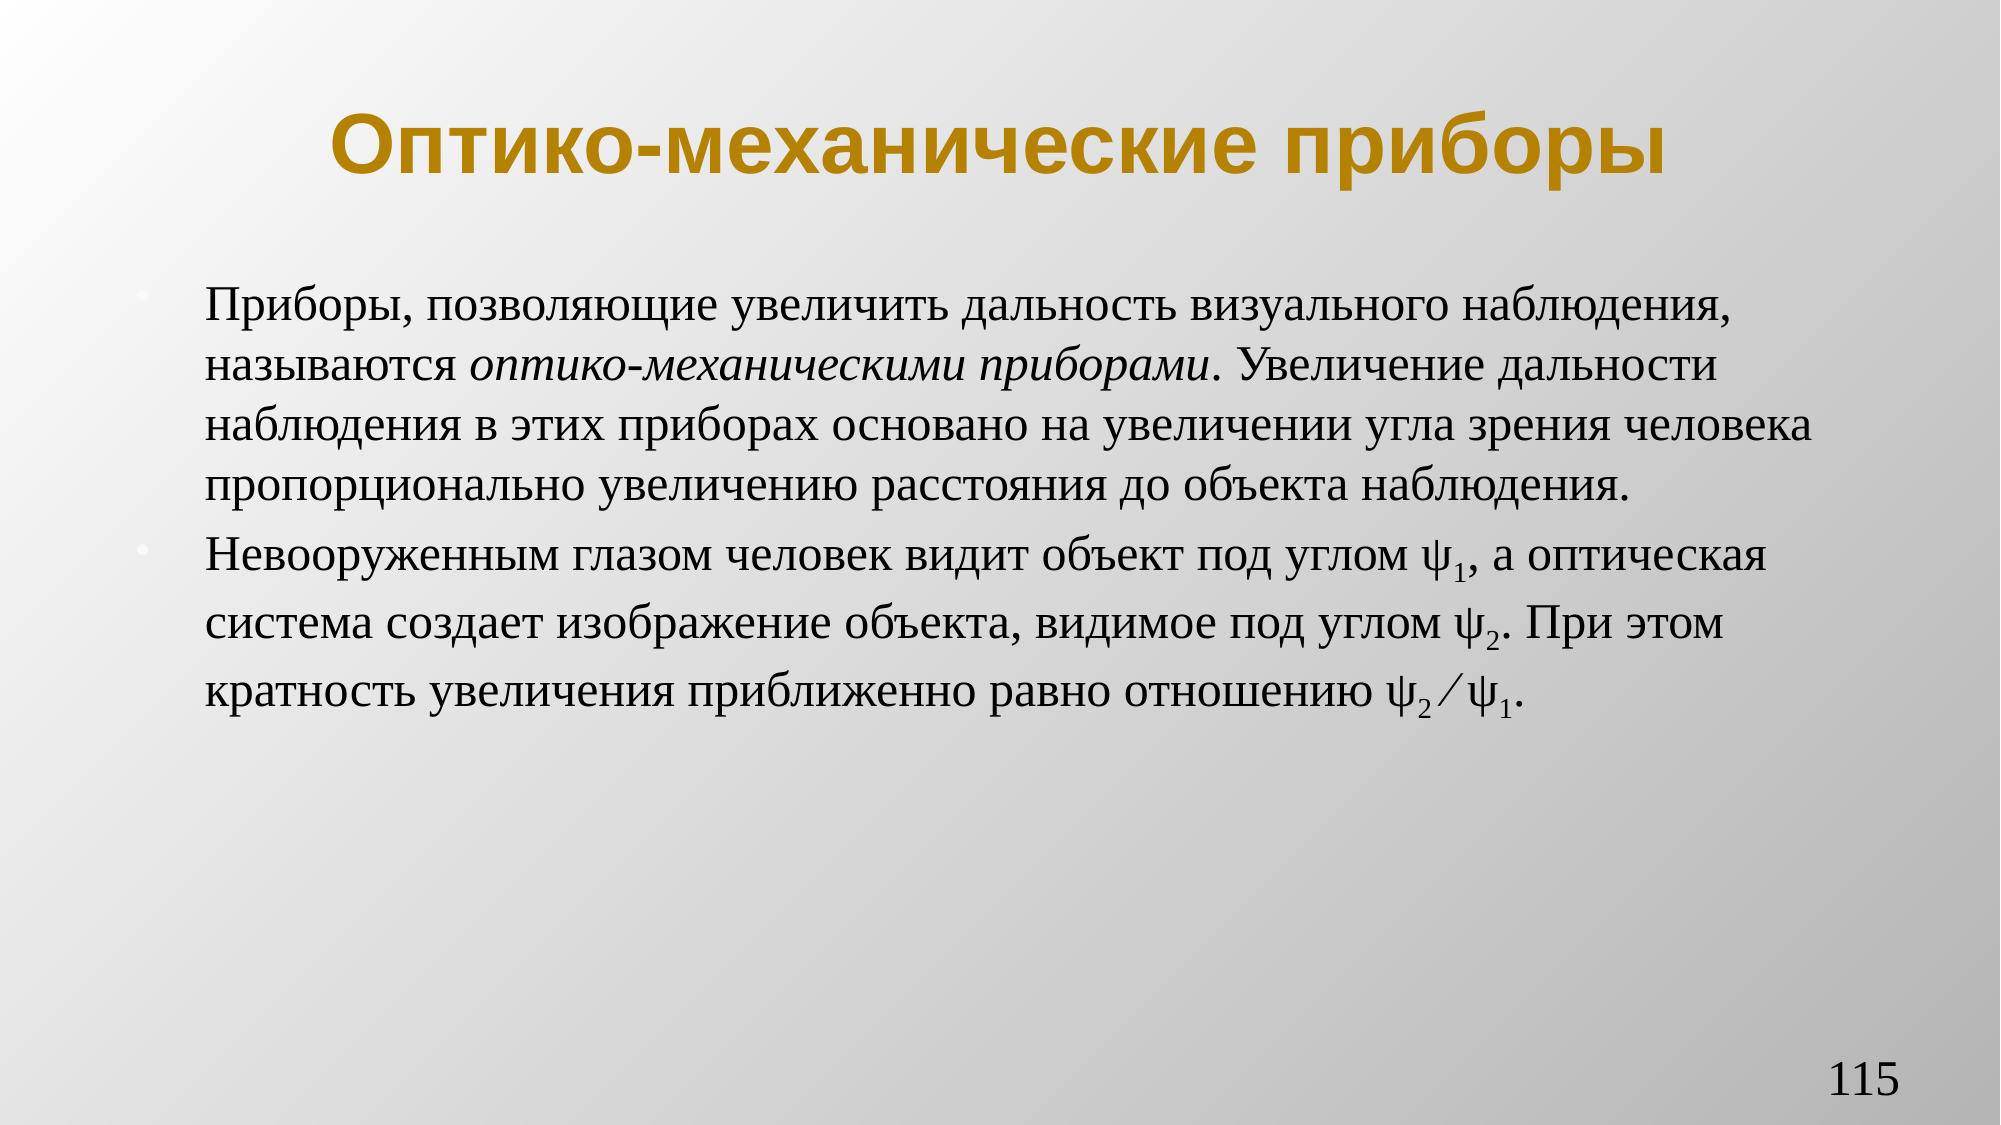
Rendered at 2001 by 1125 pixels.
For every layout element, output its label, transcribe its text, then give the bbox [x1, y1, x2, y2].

title Оптико-механические приборы [99, 45, 1900, 233]
list Приборы, позволяющие увеличить дальность визуального наблюдения, называются оптико-механическими приборами. Увеличение дальности наблюдения в этих приборах основано на увеличении угла зрения человека пропорционально увеличению расстояния до объекта наблюдения. Невооруженным глазом человек видит объект под углом ψ1, а оптическая система создает изображение объекта, видимое под углом ψ2. При этом кратность увеличения приближенно равно отношению ψ2 ⁄ ψ1. [99, 262, 1901, 1036]
slide_number 115 [1733, 1052, 1900, 1113]
